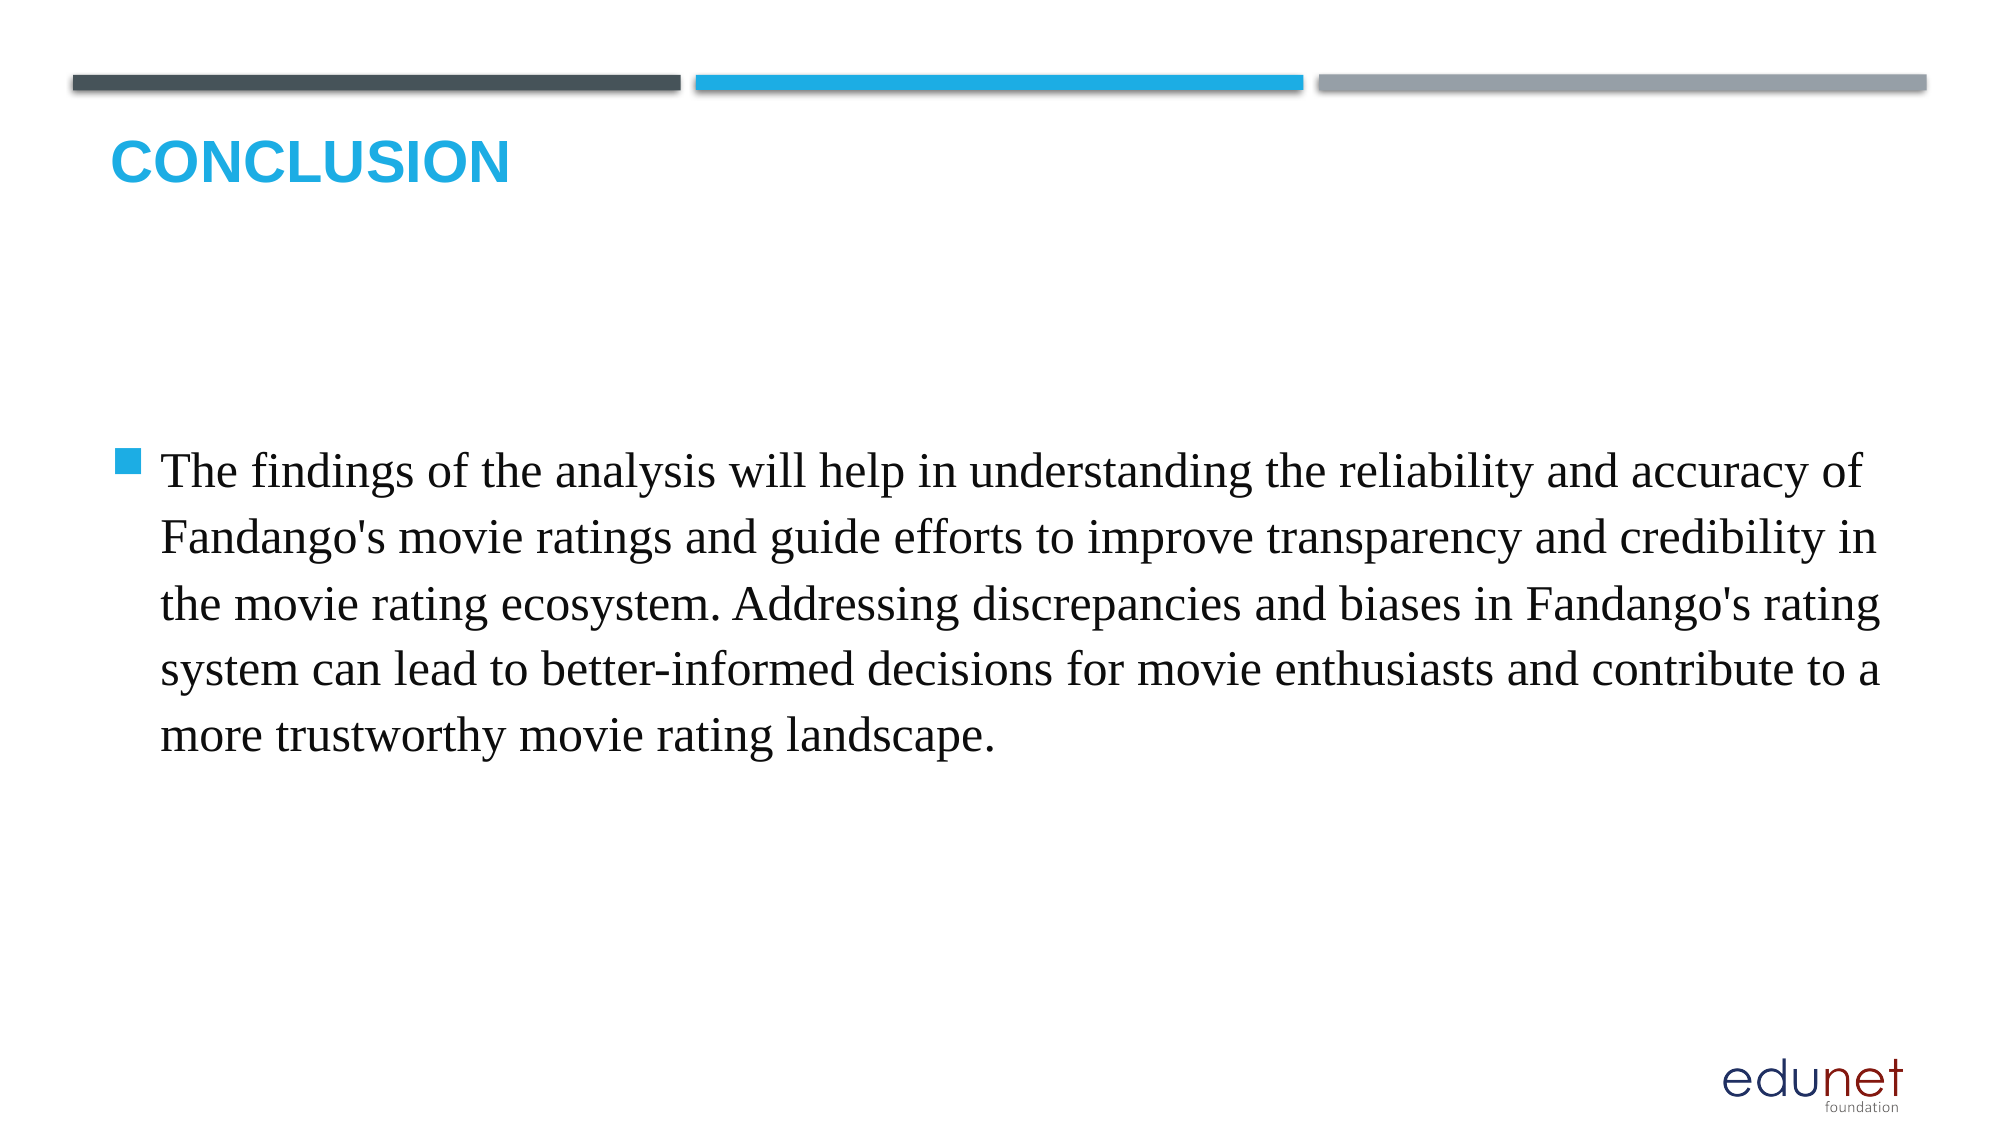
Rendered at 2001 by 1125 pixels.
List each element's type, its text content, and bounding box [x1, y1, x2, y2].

title Conclusion [95, 115, 1905, 203]
list The findings of the analysis will help in understanding the reliability and accuracy of Fandango's movie ratings and guide efforts to improve transparency and credibility in the movie rating ecosystem. Addressing discrepancies and biases in Fandango's rating system can lead to better-informed decisions for movie enthusiasts and contribute to a more trustworthy movie rating landscape. [95, 213, 1905, 981]
picture [1719, 1056, 1905, 1116]
